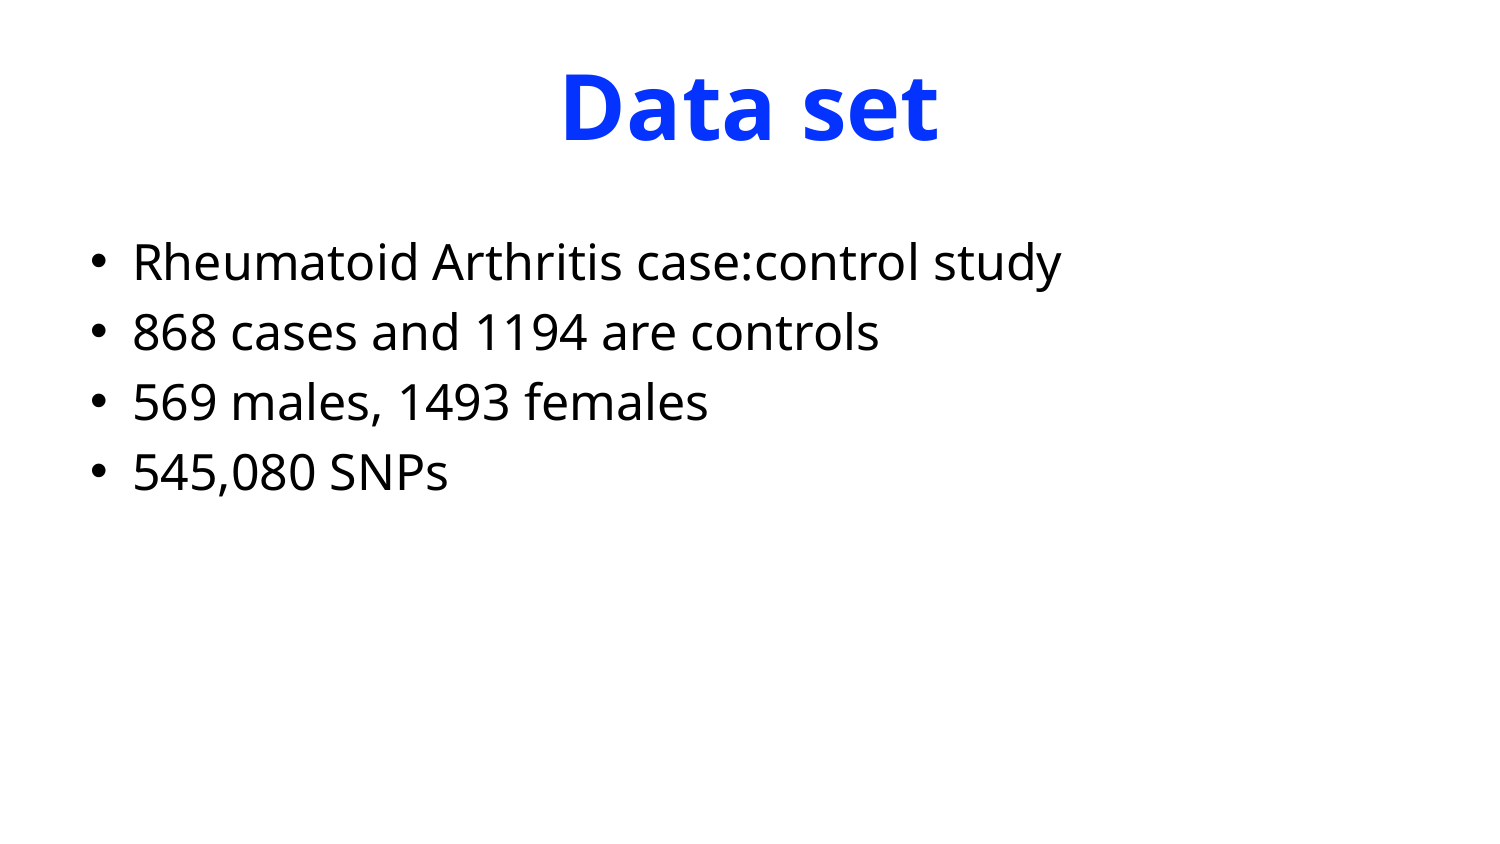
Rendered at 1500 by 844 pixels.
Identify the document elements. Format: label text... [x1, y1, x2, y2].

title Data set [75, 33, 1425, 175]
list Rheumatoid Arthritis case:control study 868 cases and 1194 are controls 569 males, 1493 females 545,080 SNPs [75, 222, 1425, 780]
